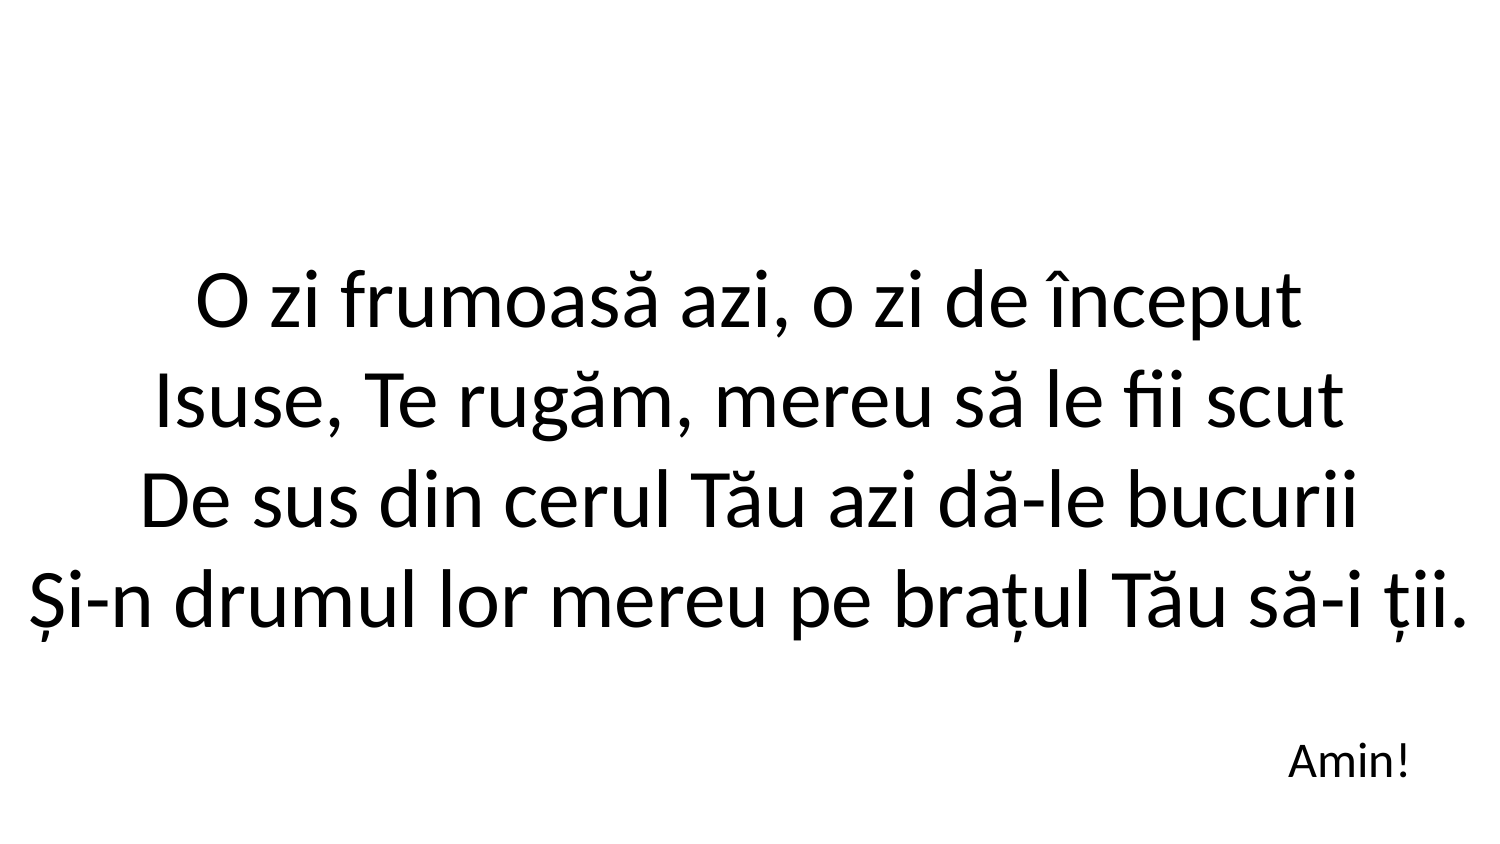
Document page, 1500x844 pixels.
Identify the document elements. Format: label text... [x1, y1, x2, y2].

text_box Amin! [1273, 674, 1427, 795]
text_box O zi frumoasă azi, o zi de început Isuse, Te rugăm, mereu să le fii scut De sus din cerul Tău azi dă-le bucurii Și-n drumul lor mereu pe brațul Tău să-i ții. [13, 192, 1487, 652]
